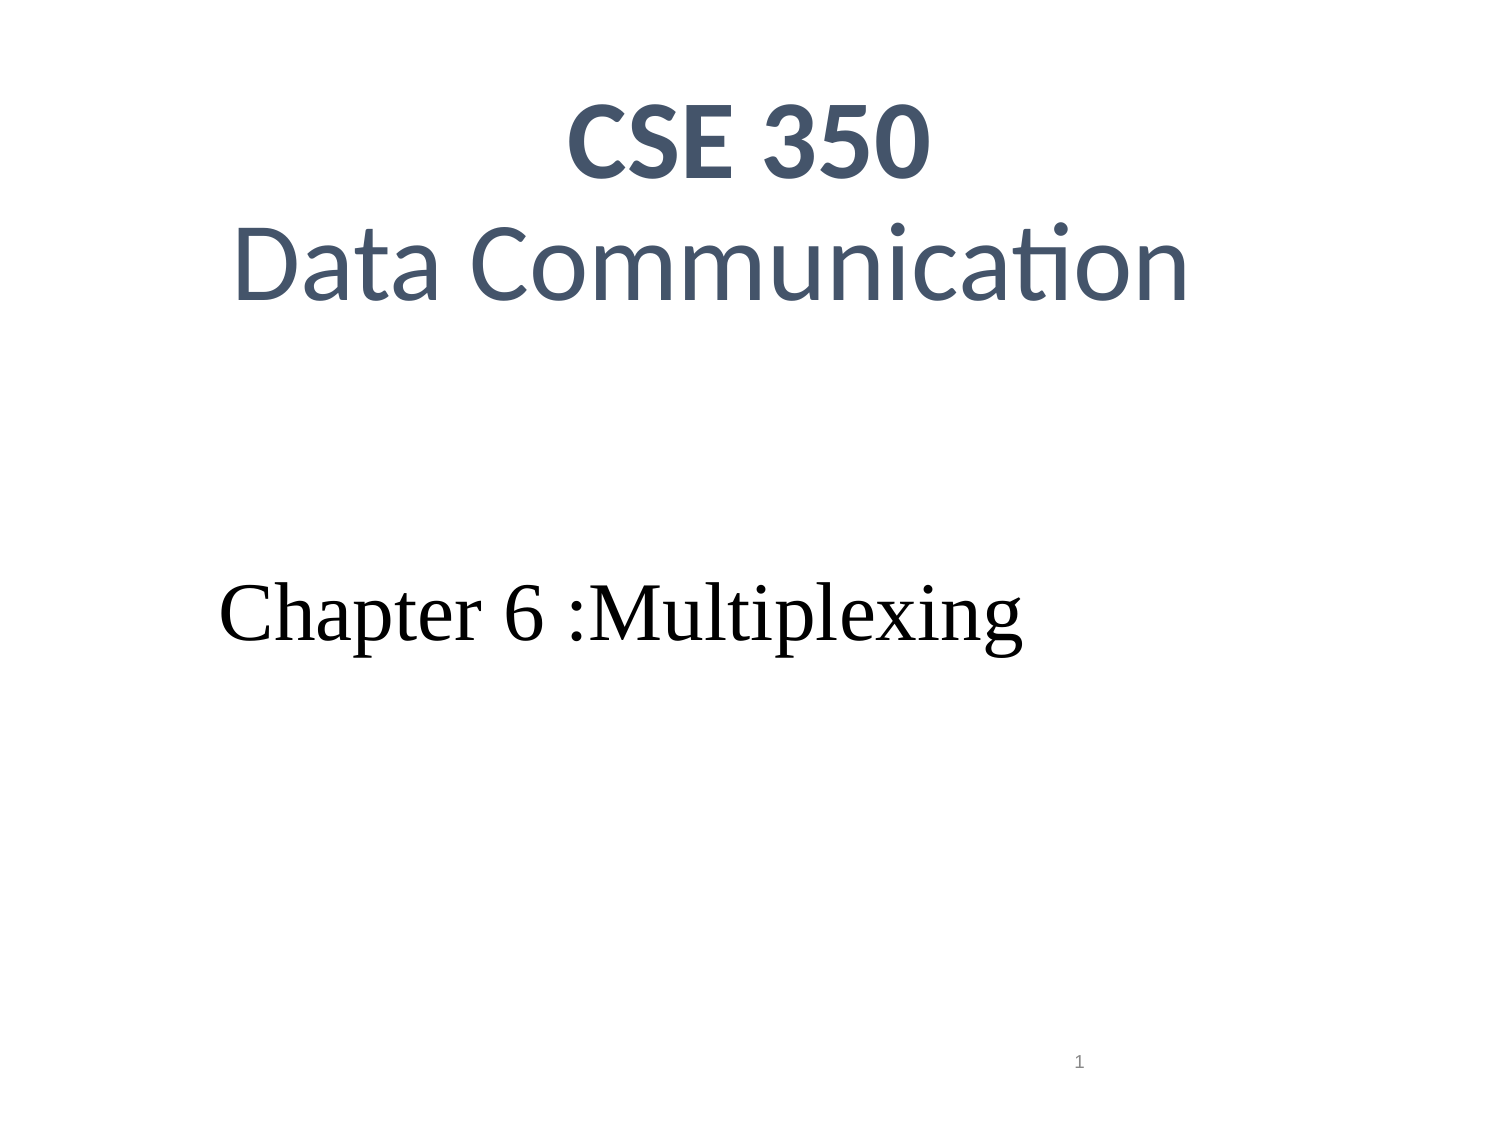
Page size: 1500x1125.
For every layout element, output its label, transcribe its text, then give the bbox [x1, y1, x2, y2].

title CSE 350 Data Communication [0, 137, 1500, 589]
slide_number ‹#› [1059, 1042, 1397, 1103]
text_box Chapter 6 :Multiplexing [203, 549, 1304, 665]
